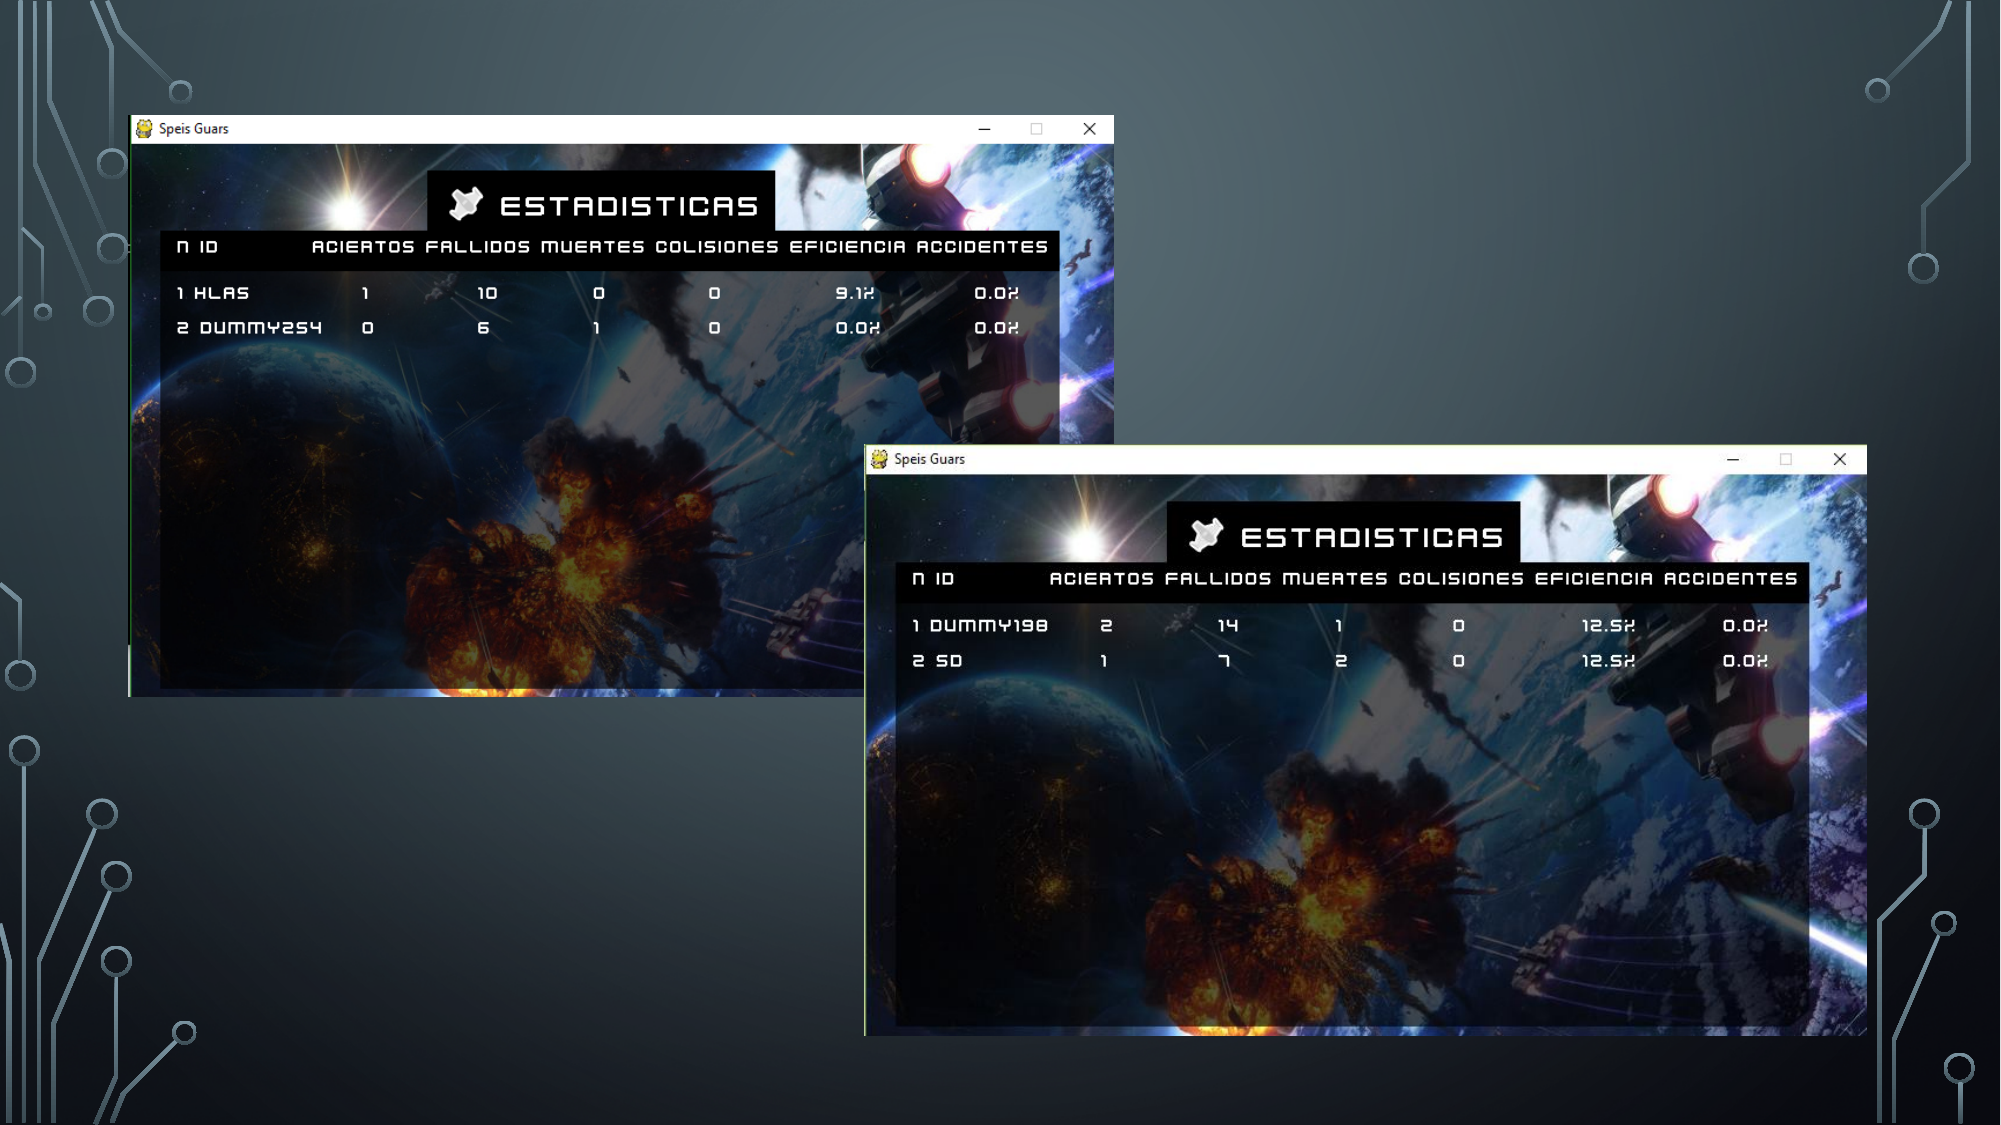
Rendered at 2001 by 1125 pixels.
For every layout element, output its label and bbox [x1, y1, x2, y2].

list [127, 115, 1114, 697]
picture [863, 444, 1868, 1036]
